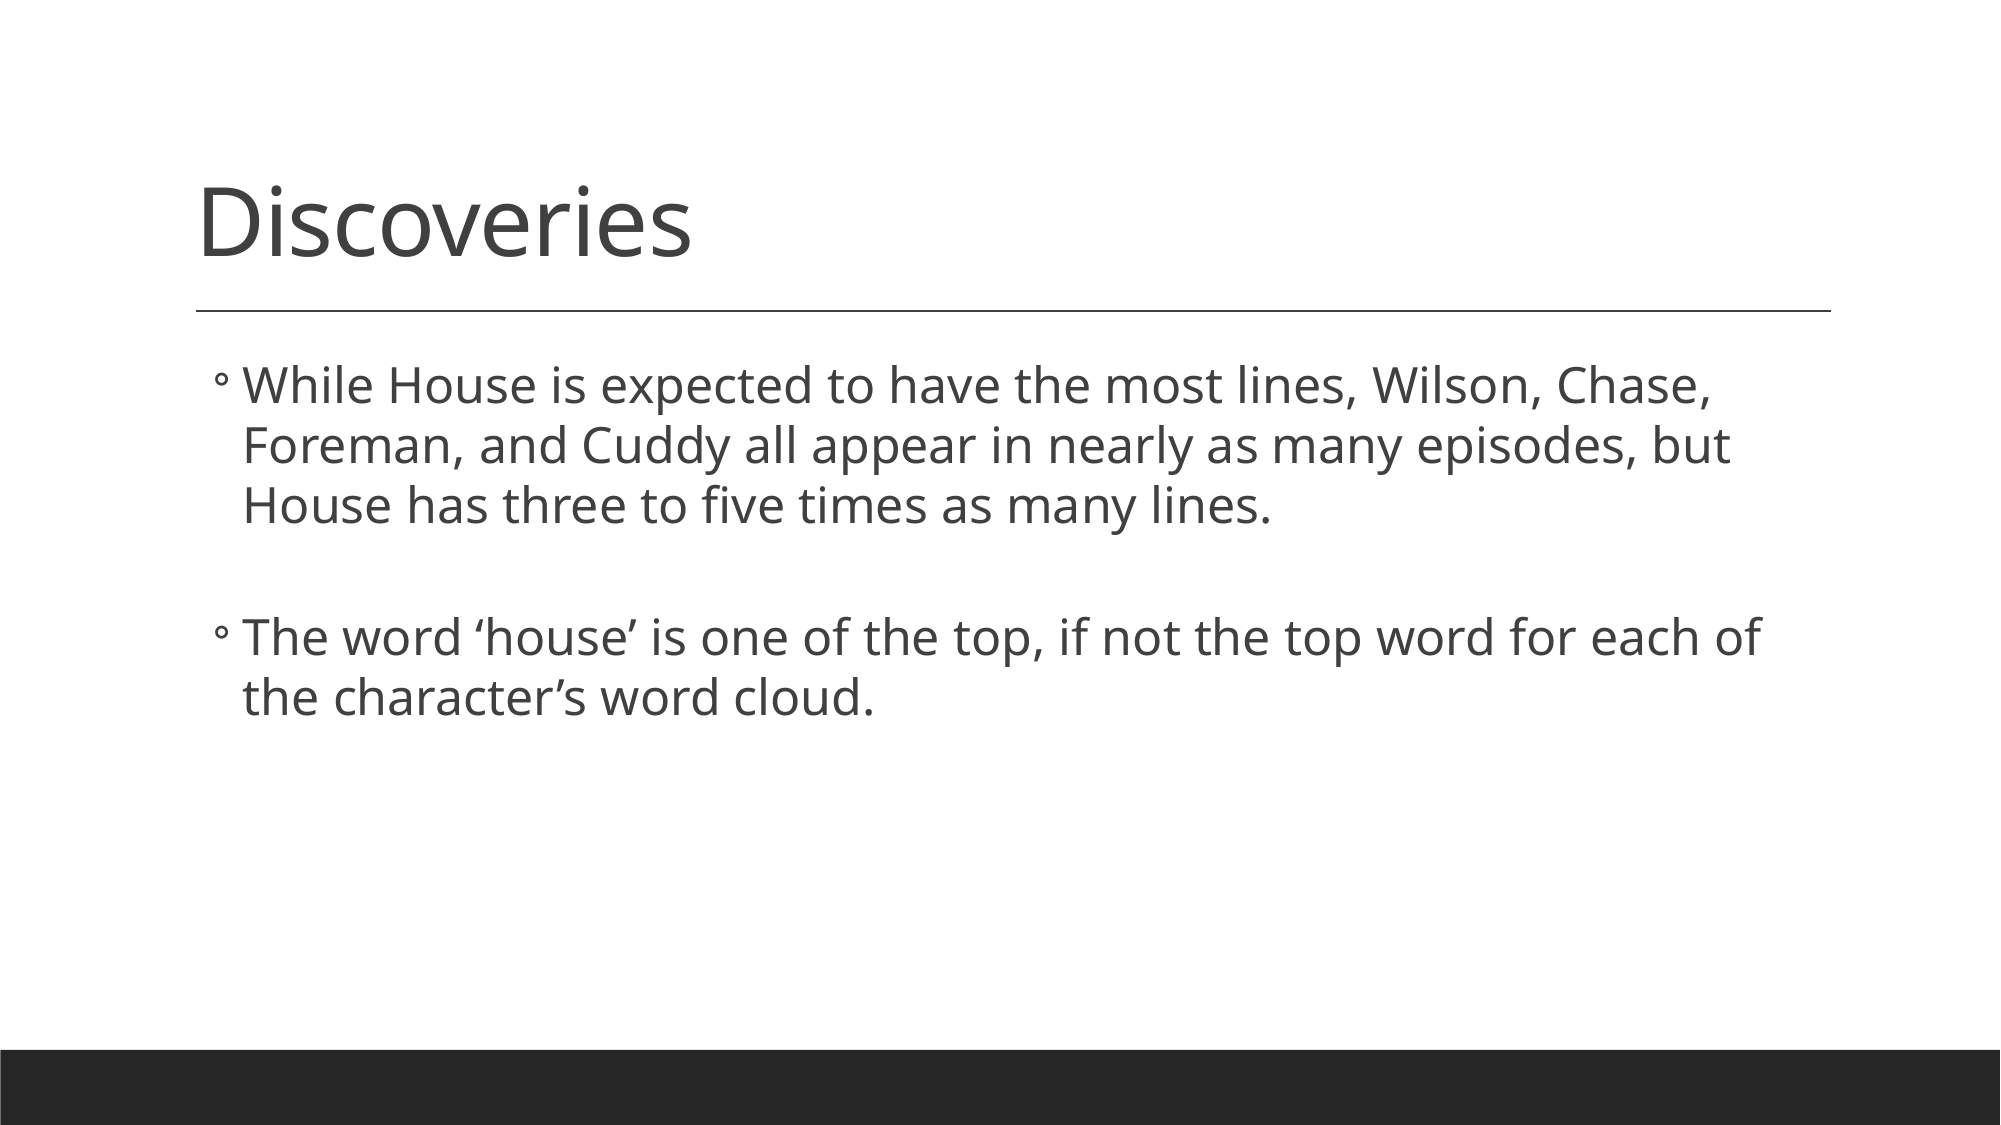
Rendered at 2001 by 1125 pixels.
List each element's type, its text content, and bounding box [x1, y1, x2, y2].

title Discoveries [180, 47, 1830, 285]
list While House is expected to have the most lines, Wilson, Chase, Foreman, and Cuddy all appear in nearly as many episodes, but House has three to five times as many lines. The word ‘house’ is one of the top, if not the top word for each of the character’s word cloud. [180, 345, 1830, 963]
